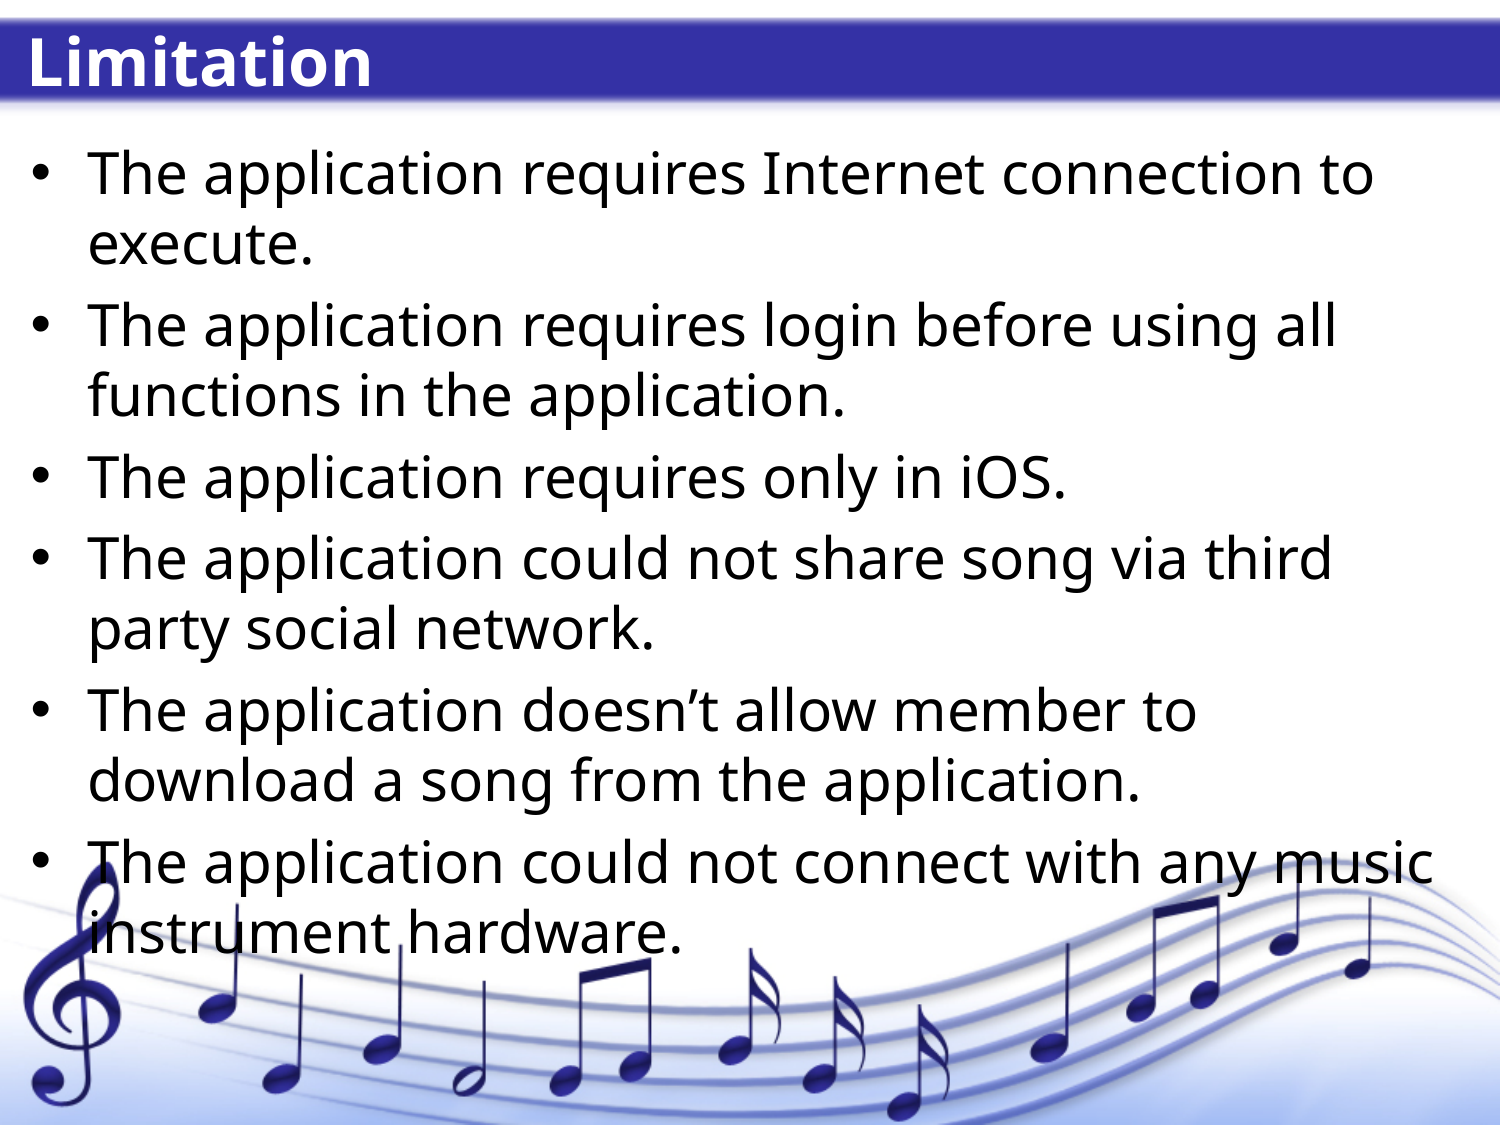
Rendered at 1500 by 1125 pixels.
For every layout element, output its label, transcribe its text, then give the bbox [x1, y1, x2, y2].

picture [0, 0, 1500, 1125]
list The application requires Internet connection to execute. The application requires login before using all functions in the application. The application requires only in iOS. The application could not share song via third party social network. The application doesn’t allow member to download a song from the application. The application could not connect with any music instrument hardware. [15, 136, 1485, 1005]
